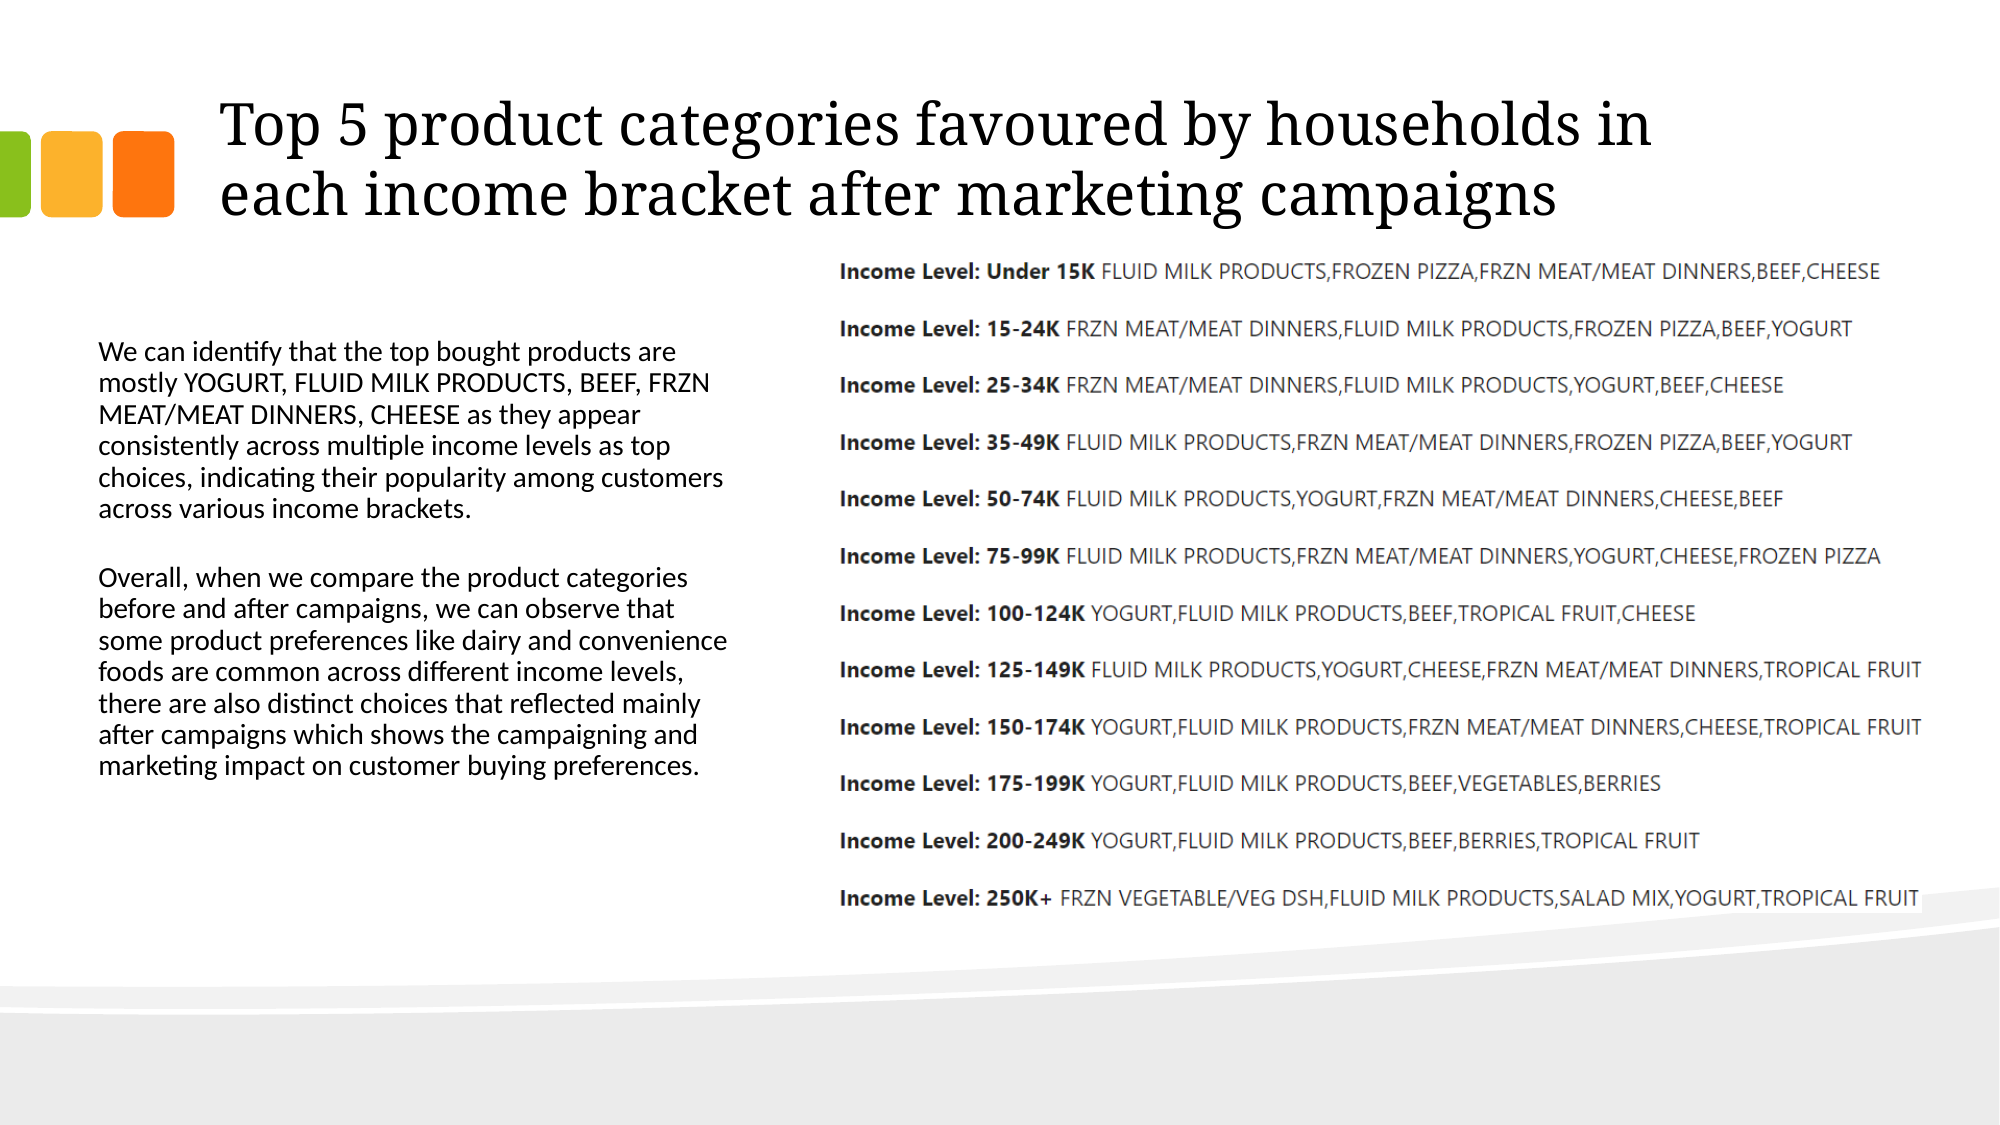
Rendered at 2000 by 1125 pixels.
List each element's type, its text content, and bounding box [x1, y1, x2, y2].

title Top 5 product categories favoured by households in each income bracket after marketing campaigns [199, 24, 1800, 238]
list We can identify that the top bought products are mostly YOGURT, FLUID MILK PRODUCTS, BEEF, FRZN MEAT/MEAT DINNERS, CHEESE as they appear consistently across multiple income levels as top choices, indicating their popularity among customers across various income brackets. Overall, when we compare the product categories before and after campaigns, we can observe that some product preferences like dairy and convenience foods are common across different income levels, there are also distinct choices that reflected mainly after campaigns which shows the campaigning and marketing impact on customer buying preferences. [78, 326, 763, 906]
picture [829, 255, 1922, 913]
